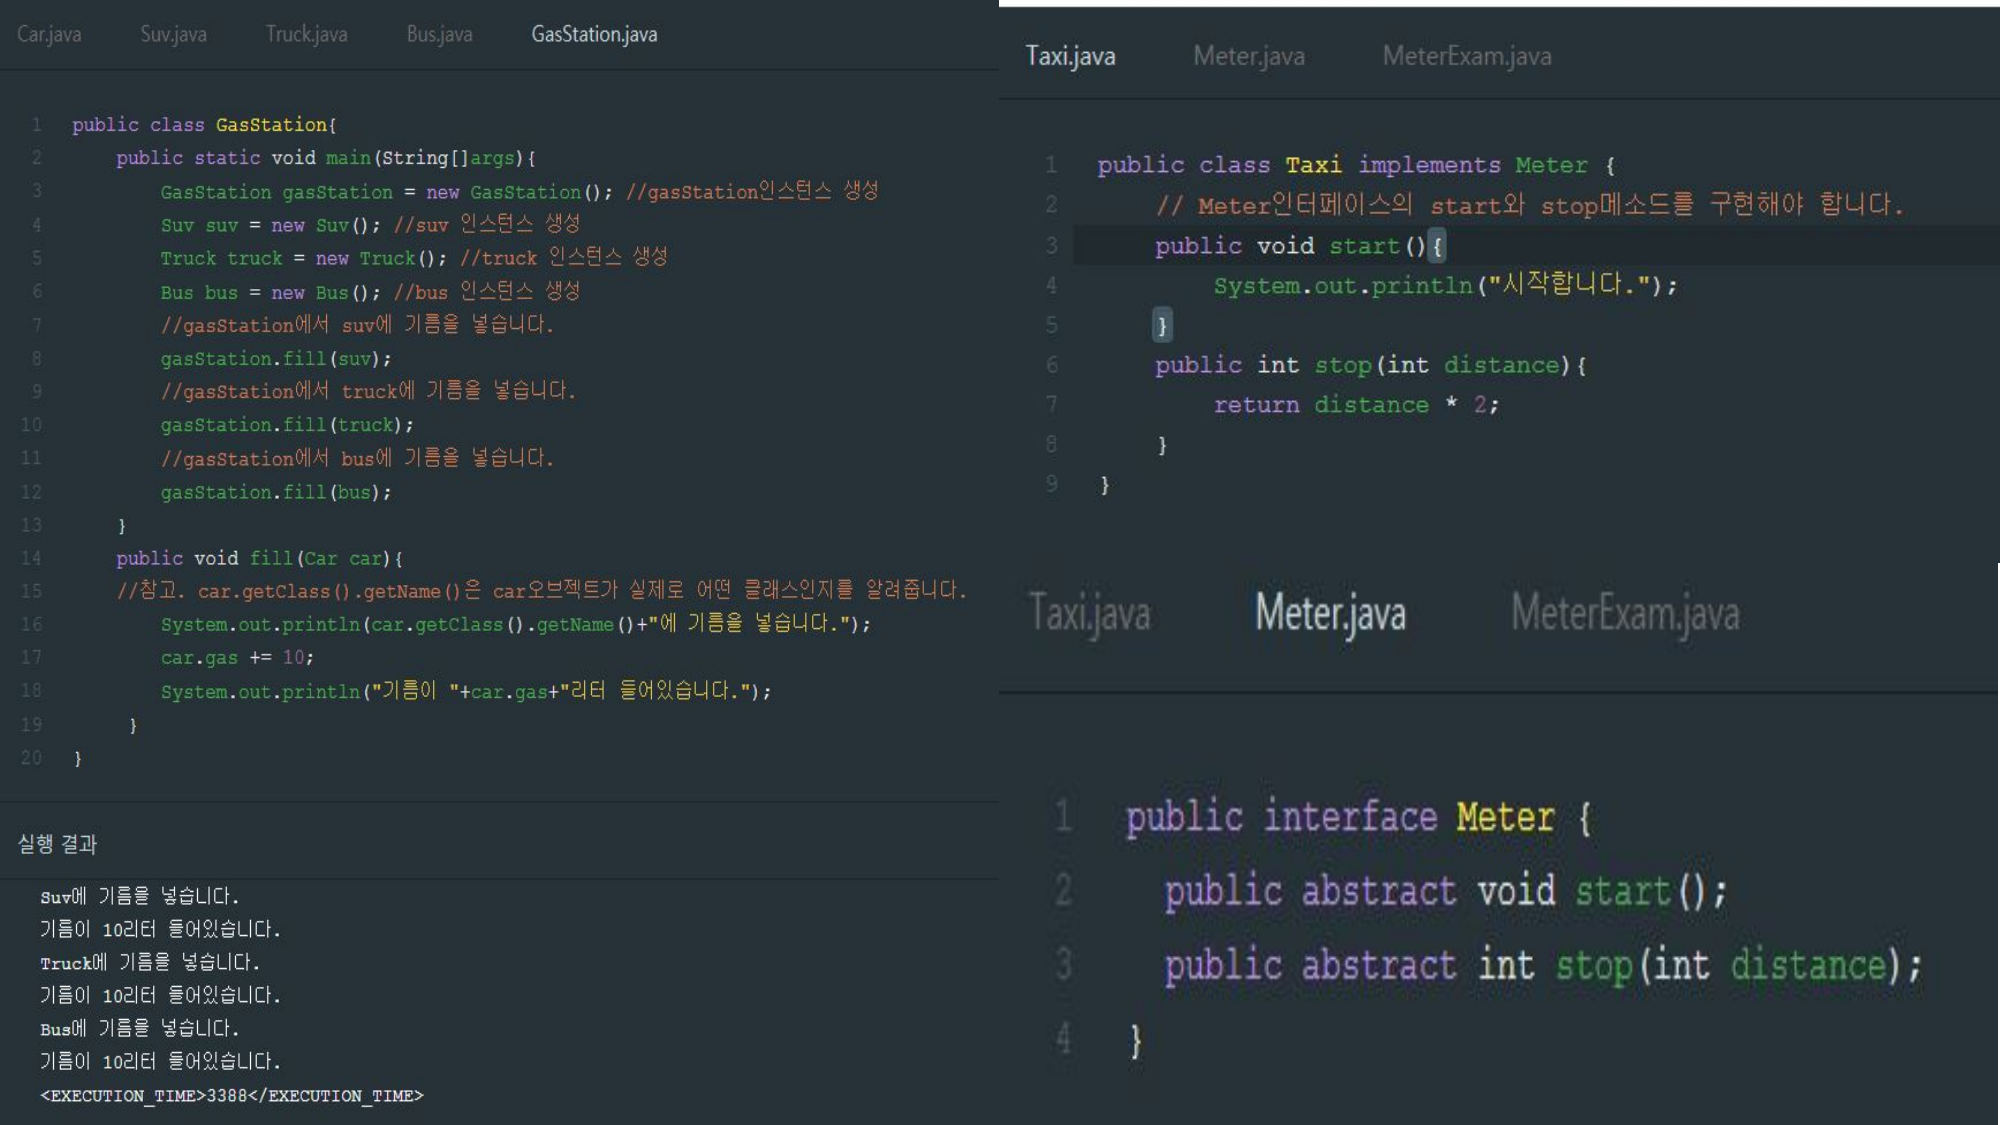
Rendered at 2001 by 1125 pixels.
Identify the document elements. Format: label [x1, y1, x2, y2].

list [999, 0, 2000, 563]
picture [999, 556, 1998, 1125]
list [0, 0, 999, 1125]
